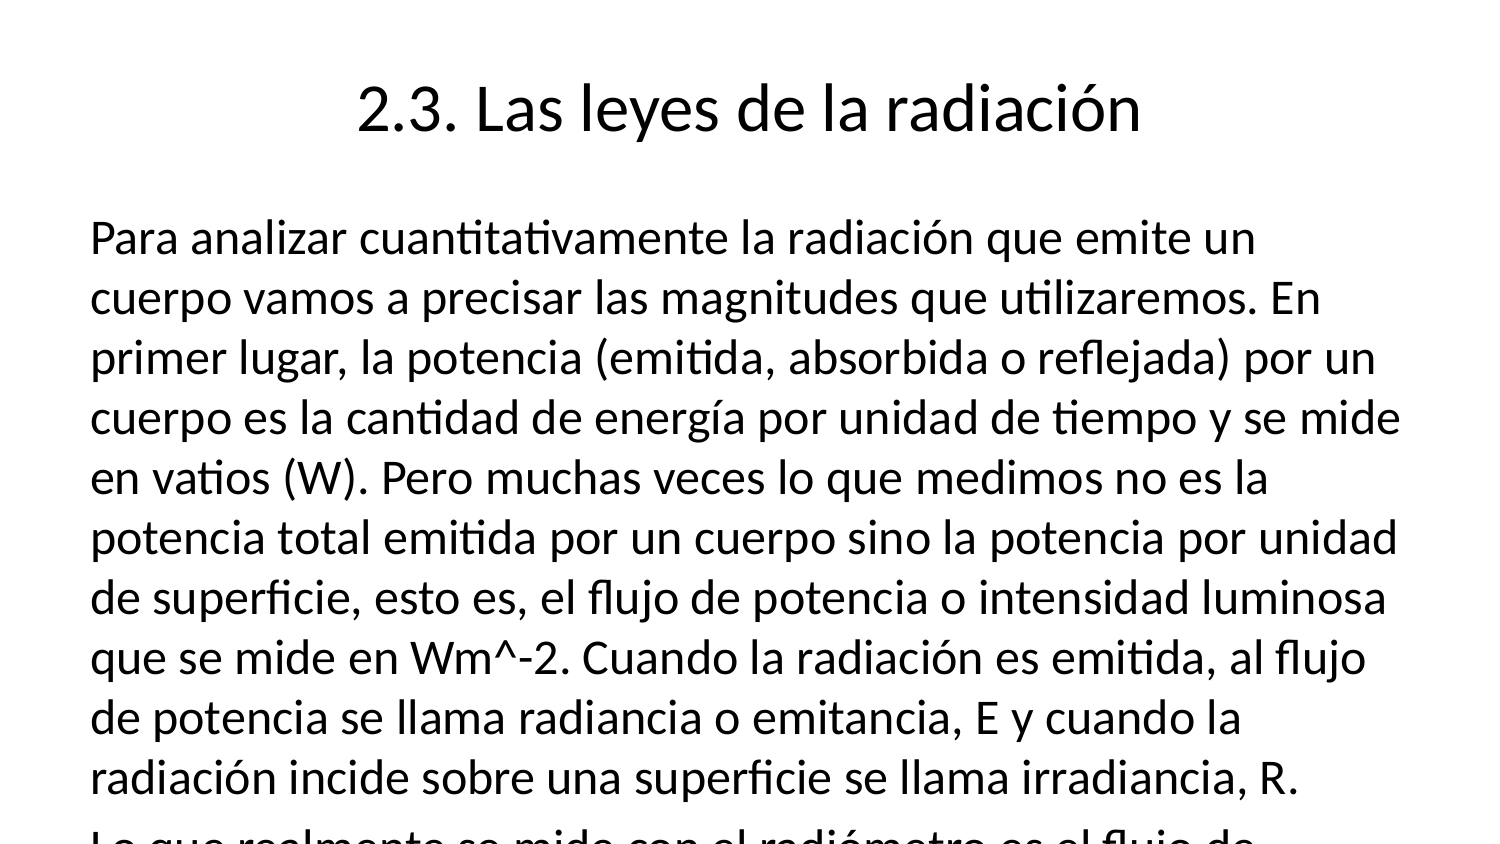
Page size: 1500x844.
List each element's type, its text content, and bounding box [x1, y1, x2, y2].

list Para analizar cuantitativamente la radiación que emite un cuerpo vamos a precisar las magnitudes que utilizaremos. En primer lugar, la potencia (emitida, absorbida o reflejada) por un cuerpo es la cantidad de energía por unidad de tiempo y se mide en vatios (W). Pero muchas veces lo que medimos no es la potencia total emitida por un cuerpo sino la potencia por unidad de superficie, esto es, el flujo de potencia o intensidad luminosa que se mide en Wm^-2. Cuando la radiación es emitida, al flujo de potencia se llama radiancia o emitancia, E y cuando la radiación incide sobre una superficie se llama irradiancia, R. Lo que realmente se mide con el radiómetro es el flujo de potencia de la radiación cuya longitud de onda está comprendida en el intervalo λ y λ + dλ, y entonces nos referimos a la emitancia, Eλ y a la irradiancia, Rλ monocromática o espectral, que se mide en Wm^-3, Wm-2μm-1, o cualquier otra unidad en la que se mida la longitud de onda. Es también conveniente definir el coeficiente de absorción aλ como la proporción de energía incidente que es absorbida por el cuerpo. [75, 196, 1425, 754]
title 2.3. Las leyes de la radiación [75, 33, 1425, 175]
